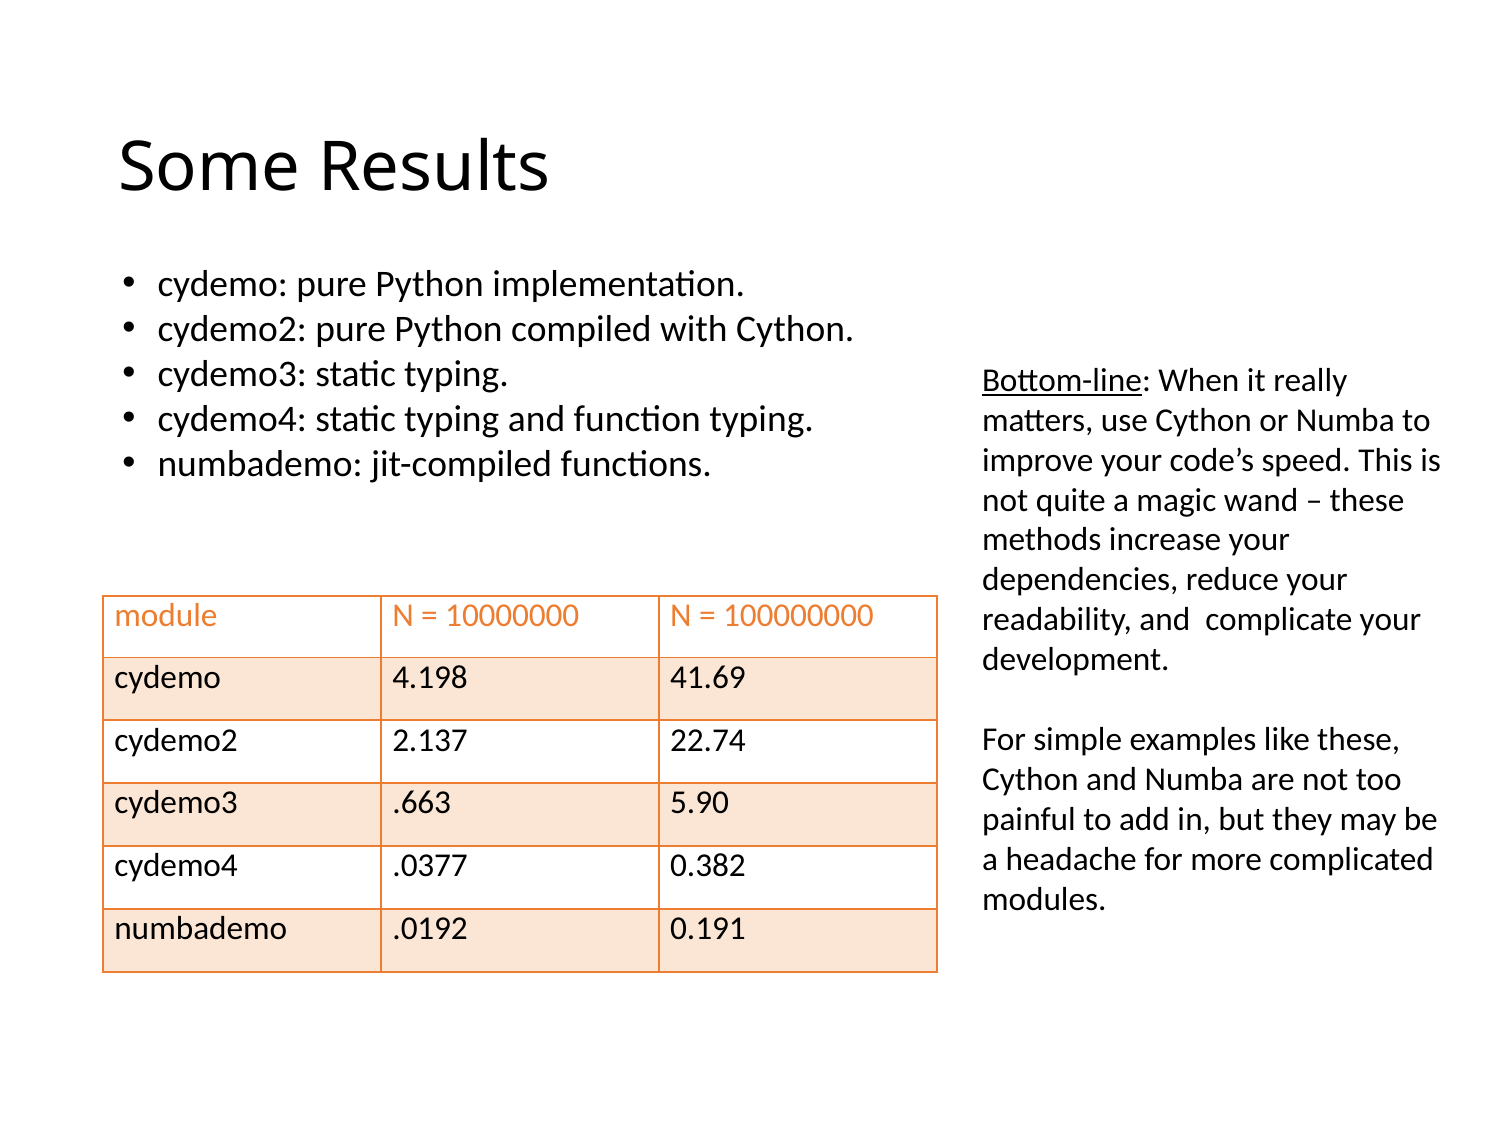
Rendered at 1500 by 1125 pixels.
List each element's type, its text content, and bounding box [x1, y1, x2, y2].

table_cell cydemo4 [104, 847, 380, 908]
table_cell numbademo [104, 910, 380, 971]
table_cell .0377 [382, 847, 658, 908]
table_cell 2.137 [382, 721, 658, 782]
table_cell .663 [382, 784, 658, 845]
table_cell 22.74 [660, 721, 936, 782]
table_cell .0192 [382, 910, 658, 971]
table_header N = 10000000 [382, 597, 658, 657]
table_cell 41.69 [660, 658, 936, 719]
table_header module [104, 597, 380, 657]
text_box Bottom-line: When it really matters, use Cython or Numba to improve your code’s speed. This is not quite a magic wand – these methods increase your dependencies, reduce your readability, and complicate your development. For simple examples like these, Cython and Numba are not too painful to add in, but they may be a headache for more complicated modules. [967, 350, 1469, 925]
table_cell 5.90 [660, 784, 936, 845]
title Some Results [103, 59, 1397, 278]
table_cell cydemo [104, 658, 380, 719]
table_cell 4.198 [382, 658, 658, 719]
table_header N = 100000000 [660, 597, 936, 657]
table_cell 0.191 [660, 910, 936, 971]
table_cell cydemo2 [104, 721, 380, 782]
table_cell cydemo3 [104, 784, 380, 845]
table_cell 0.382 [660, 847, 936, 908]
text_box cydemo: pure Python implementation. cydemo2: pure Python compiled with Cython. cydemo3: static typing. cydemo4: static typing and function typing. numbademo: jit-compiled functions. [107, 251, 871, 492]
